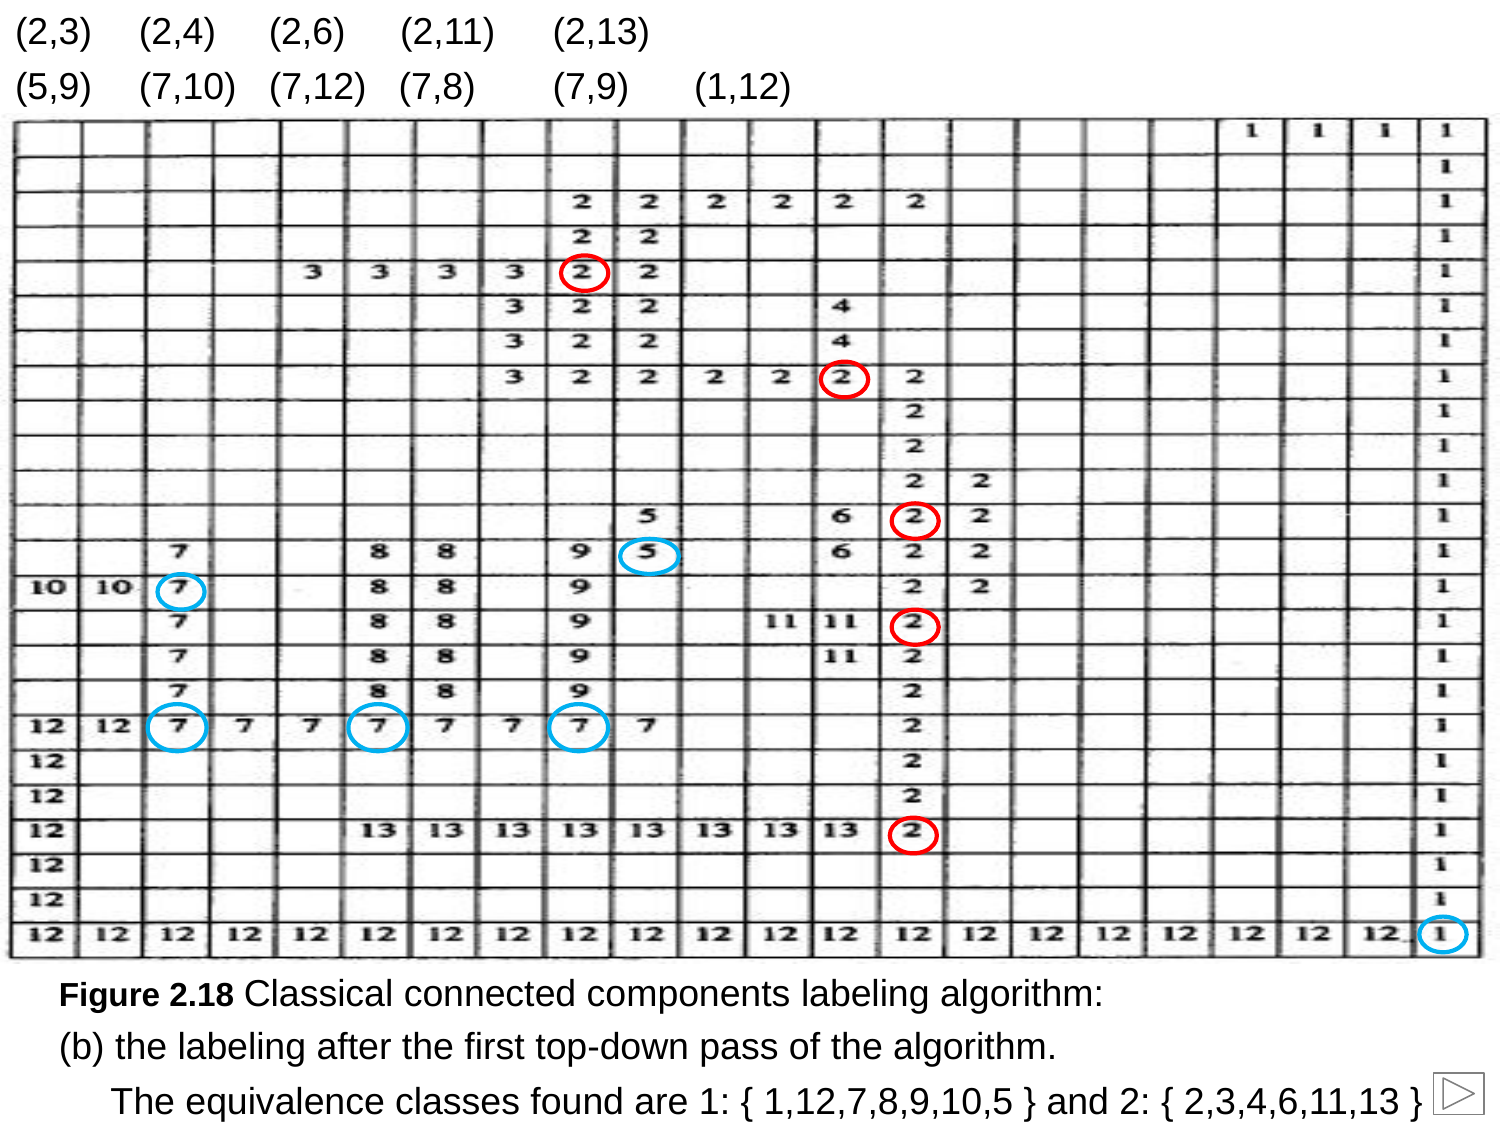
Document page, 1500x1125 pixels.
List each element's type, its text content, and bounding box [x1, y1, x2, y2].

text_box [1433, 1072, 1484, 1115]
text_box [253, 0, 381, 51]
text_box Figure 2.18 Classical connected components labeling algorithm: (b) the labeling after the first top-down pass of the algorithm. The equivalence classes found are 1: { 1,12,7,8,9,10,5 } and 2: { 2,3,4,6,11,13 } [44, 972, 1456, 1125]
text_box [0, 54, 121, 575]
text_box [537, 54, 646, 752]
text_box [383, 0, 535, 645]
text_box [123, 54, 145, 610]
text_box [147, 54, 346, 752]
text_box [123, 0, 251, 51]
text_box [678, 54, 1467, 953]
picture [0, 113, 1500, 965]
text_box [348, 54, 492, 752]
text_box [0, 0, 121, 53]
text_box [537, 0, 938, 854]
